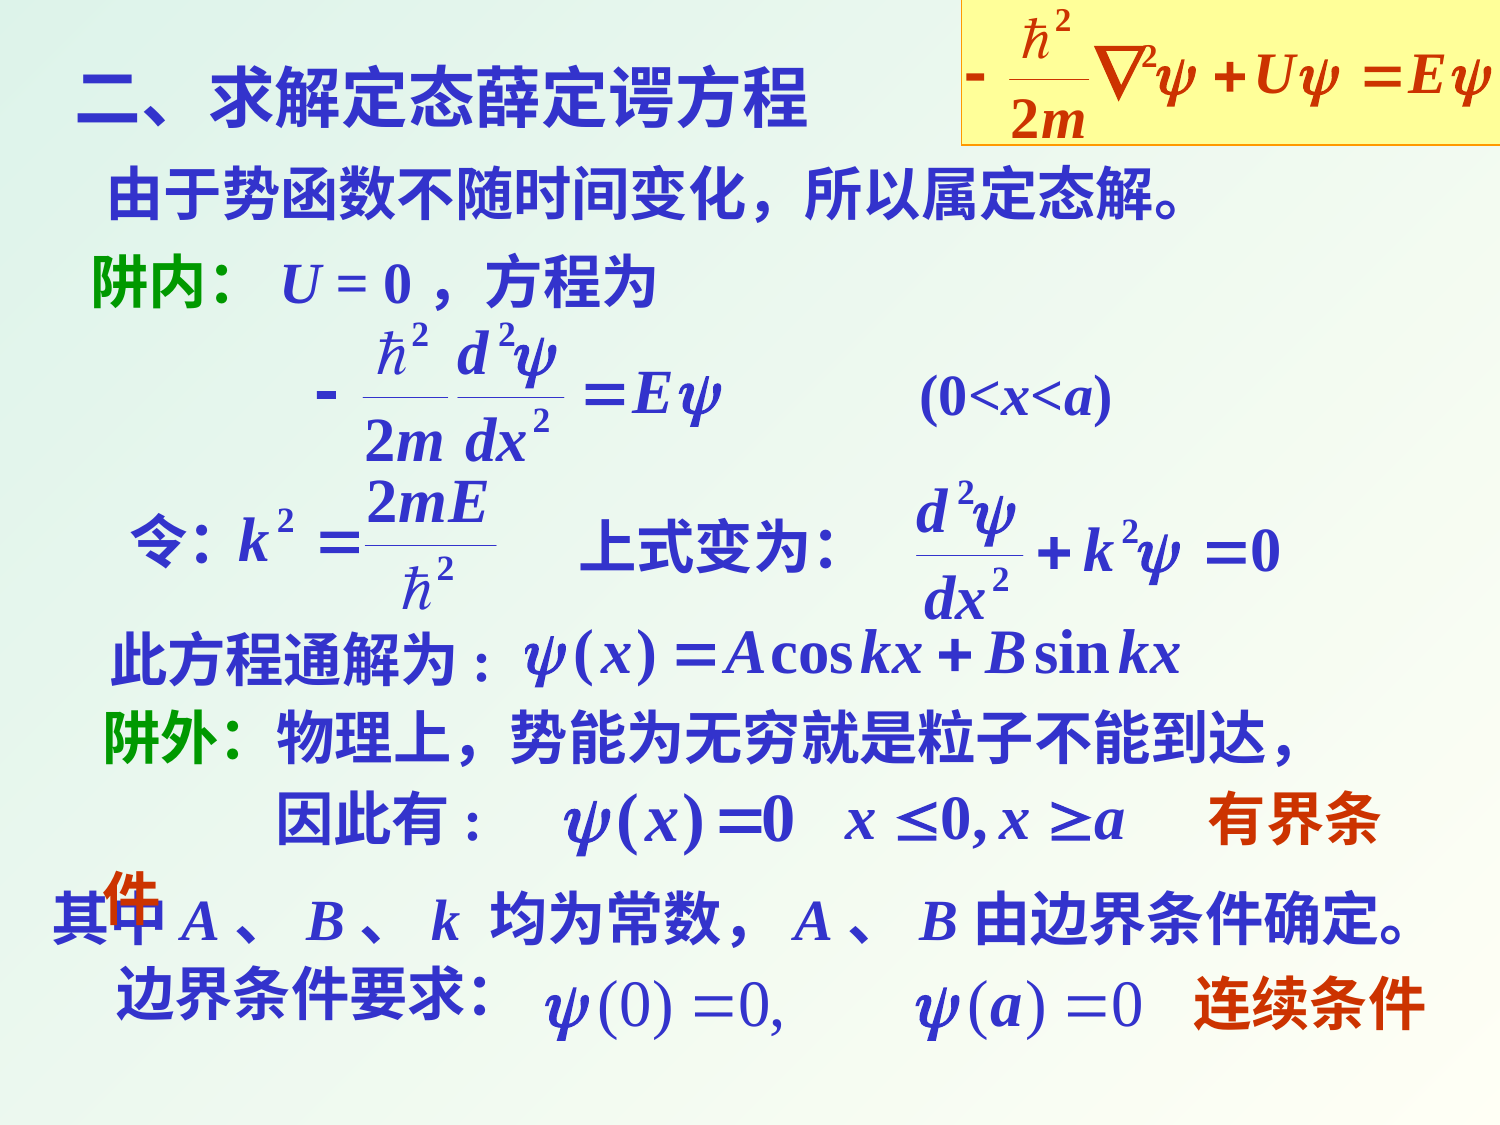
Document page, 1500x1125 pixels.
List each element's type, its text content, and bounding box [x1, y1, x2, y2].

text_box 连续条件 [1178, 960, 1442, 1045]
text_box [539, 959, 1153, 1052]
text_box 二、求解定态薛定谔方程 [59, 48, 869, 144]
text_box 其中A、B、k 均为常数，A、B由边界条件确定。 [36, 875, 1453, 960]
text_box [87, 683, 1451, 863]
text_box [312, 312, 1129, 467]
text_box 此方程通解为: [94, 616, 507, 682]
text_box 由于势函数不随时间变化，所以属定态解。 [90, 149, 1228, 235]
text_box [524, 624, 1186, 682]
text_box 阱内：U = 0，方程为 [75, 237, 688, 323]
text_box 边界条件要求： [101, 950, 539, 1035]
text_box 上式变为： [563, 502, 885, 588]
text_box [912, 470, 1284, 626]
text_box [113, 468, 501, 613]
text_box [962, 0, 1500, 145]
